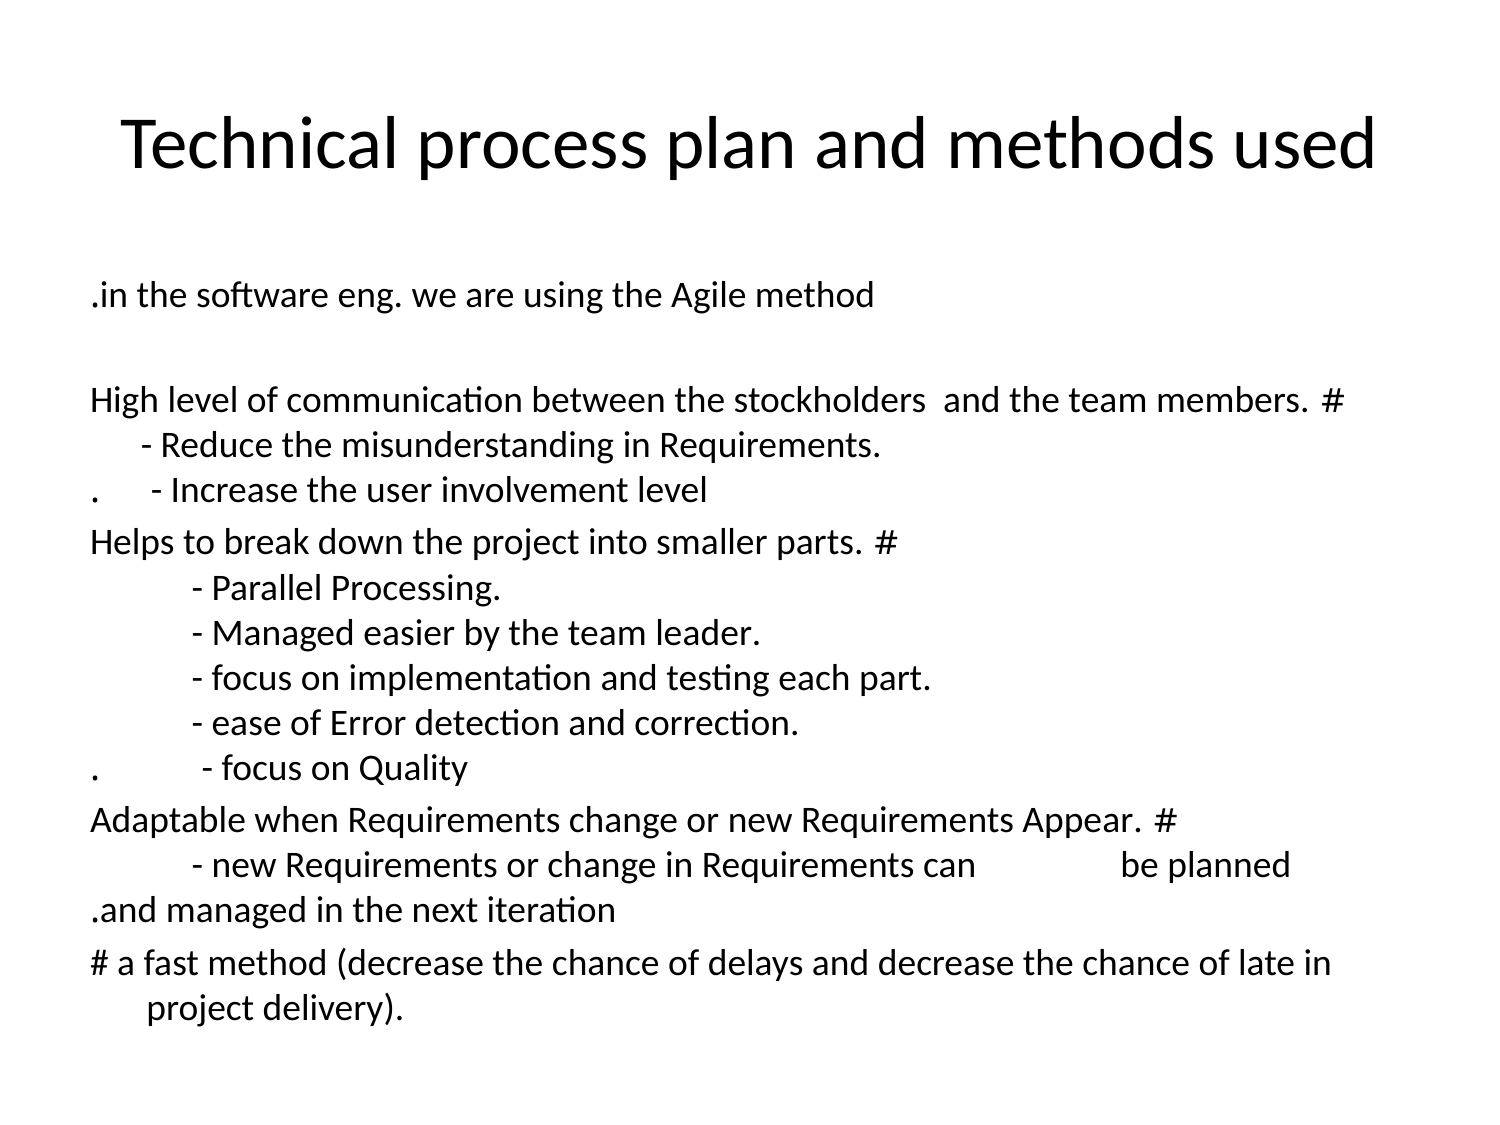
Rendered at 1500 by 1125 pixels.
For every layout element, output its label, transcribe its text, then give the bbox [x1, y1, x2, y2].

title Technical process plan and methods used [75, 45, 1425, 233]
list in the software eng. we are using the Agile method. # High level of communication between the stockholders and the team members. - Reduce the misunderstanding in Requirements. - Increase the user involvement level. # Helps to break down the project into smaller parts. - Parallel Processing. - Managed easier by the team leader. - focus on implementation and testing each part. - ease of Error detection and correction. - focus on Quality. # Adaptable when Requirements change or new Requirements Appear. - new Requirements or change in Requirements can be planned and managed in the next iteration. # a fast method (decrease the chance of delays and decrease the chance of late in project delivery). [75, 262, 1425, 1063]
